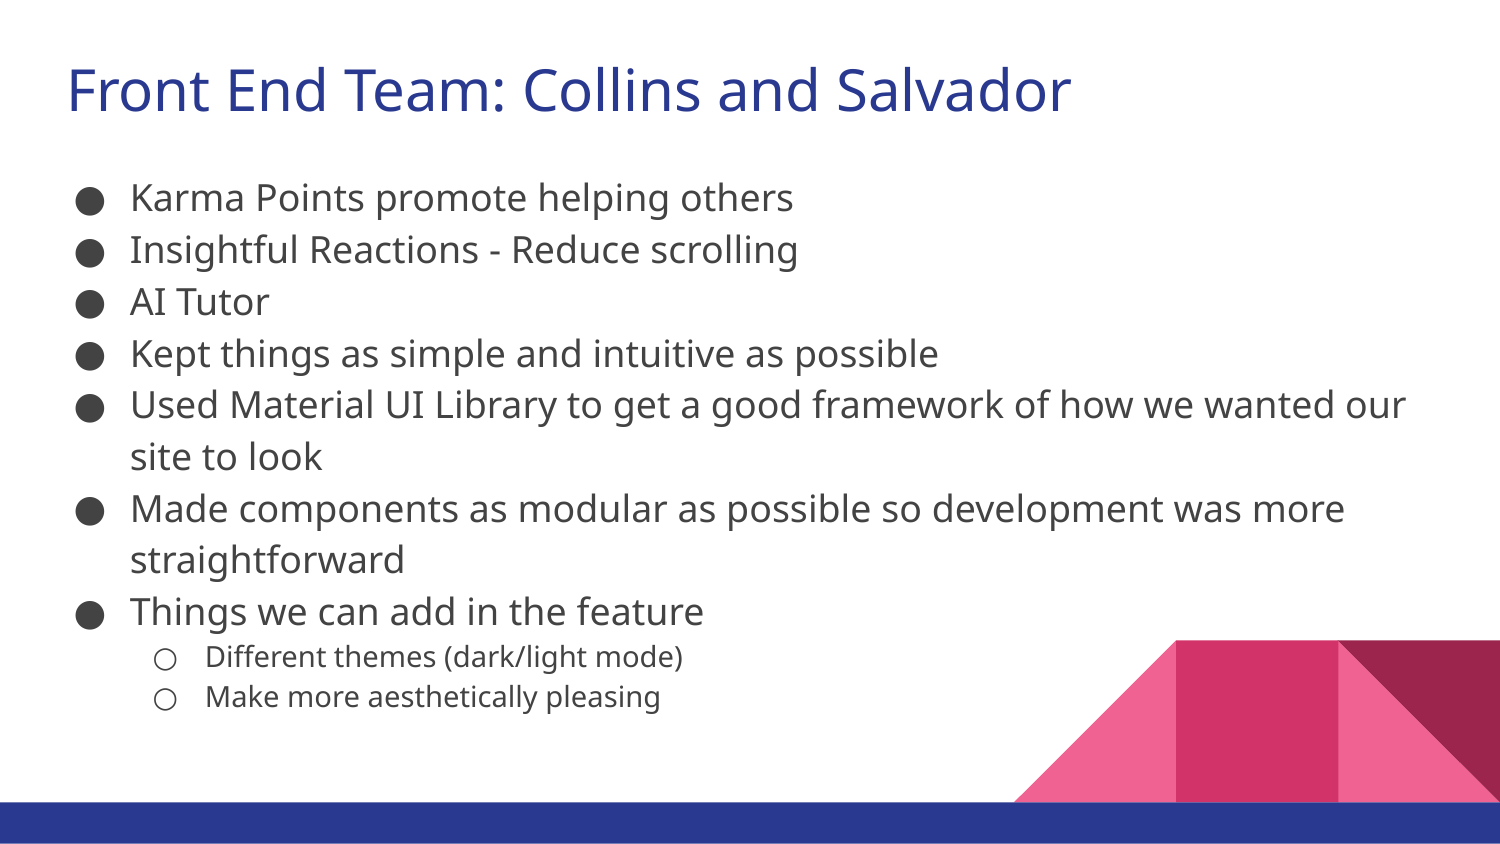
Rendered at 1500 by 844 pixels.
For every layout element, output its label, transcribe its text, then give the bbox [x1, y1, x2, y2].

list Karma Points promote helping others Insightful Reactions - Reduce scrolling AI Tutor Kept things as simple and intuitive as possible Used Material UI Library to get a good framework of how we wanted our site to look Made components as modular as possible so development was more straightforward Things we can add in the feature Different themes (dark/light mode) Make more aesthetically pleasing [39, 152, 1461, 797]
title Front End Team: Collins and Salvador [51, 38, 1449, 139]
